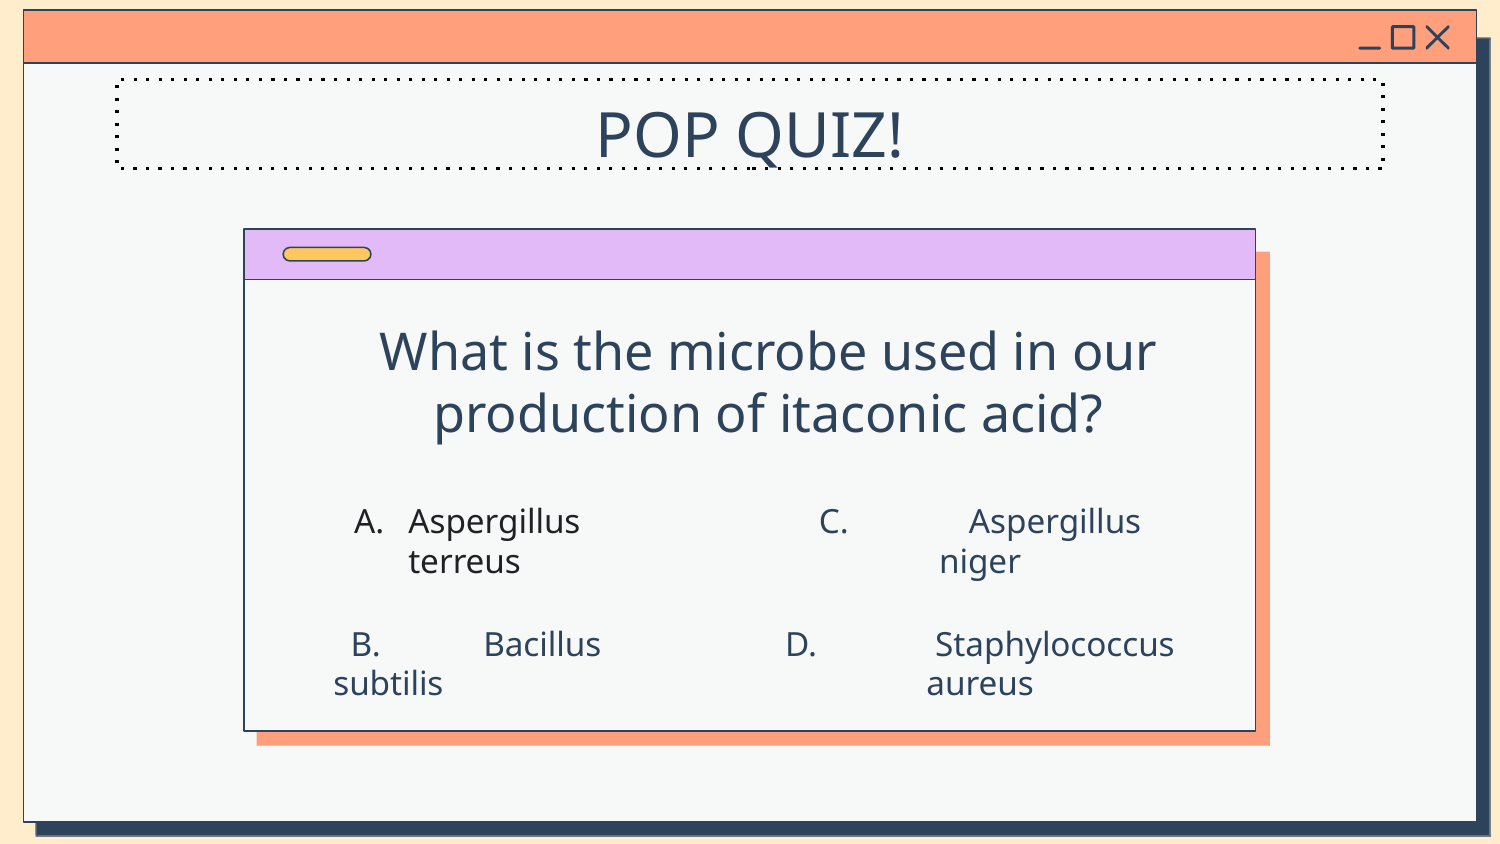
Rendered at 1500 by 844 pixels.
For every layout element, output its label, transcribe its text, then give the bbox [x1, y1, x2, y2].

title Aspergillus terreus [317, 484, 708, 568]
title D. Staphylococcus aureus [764, 606, 1196, 691]
title POP QUIZ! [115, 78, 1385, 170]
title What is the microbe used in our production of itaconic acid? [324, 302, 1213, 386]
title C. Aspergillus niger [785, 484, 1176, 568]
title B. Bacillus subtilis [317, 606, 708, 691]
